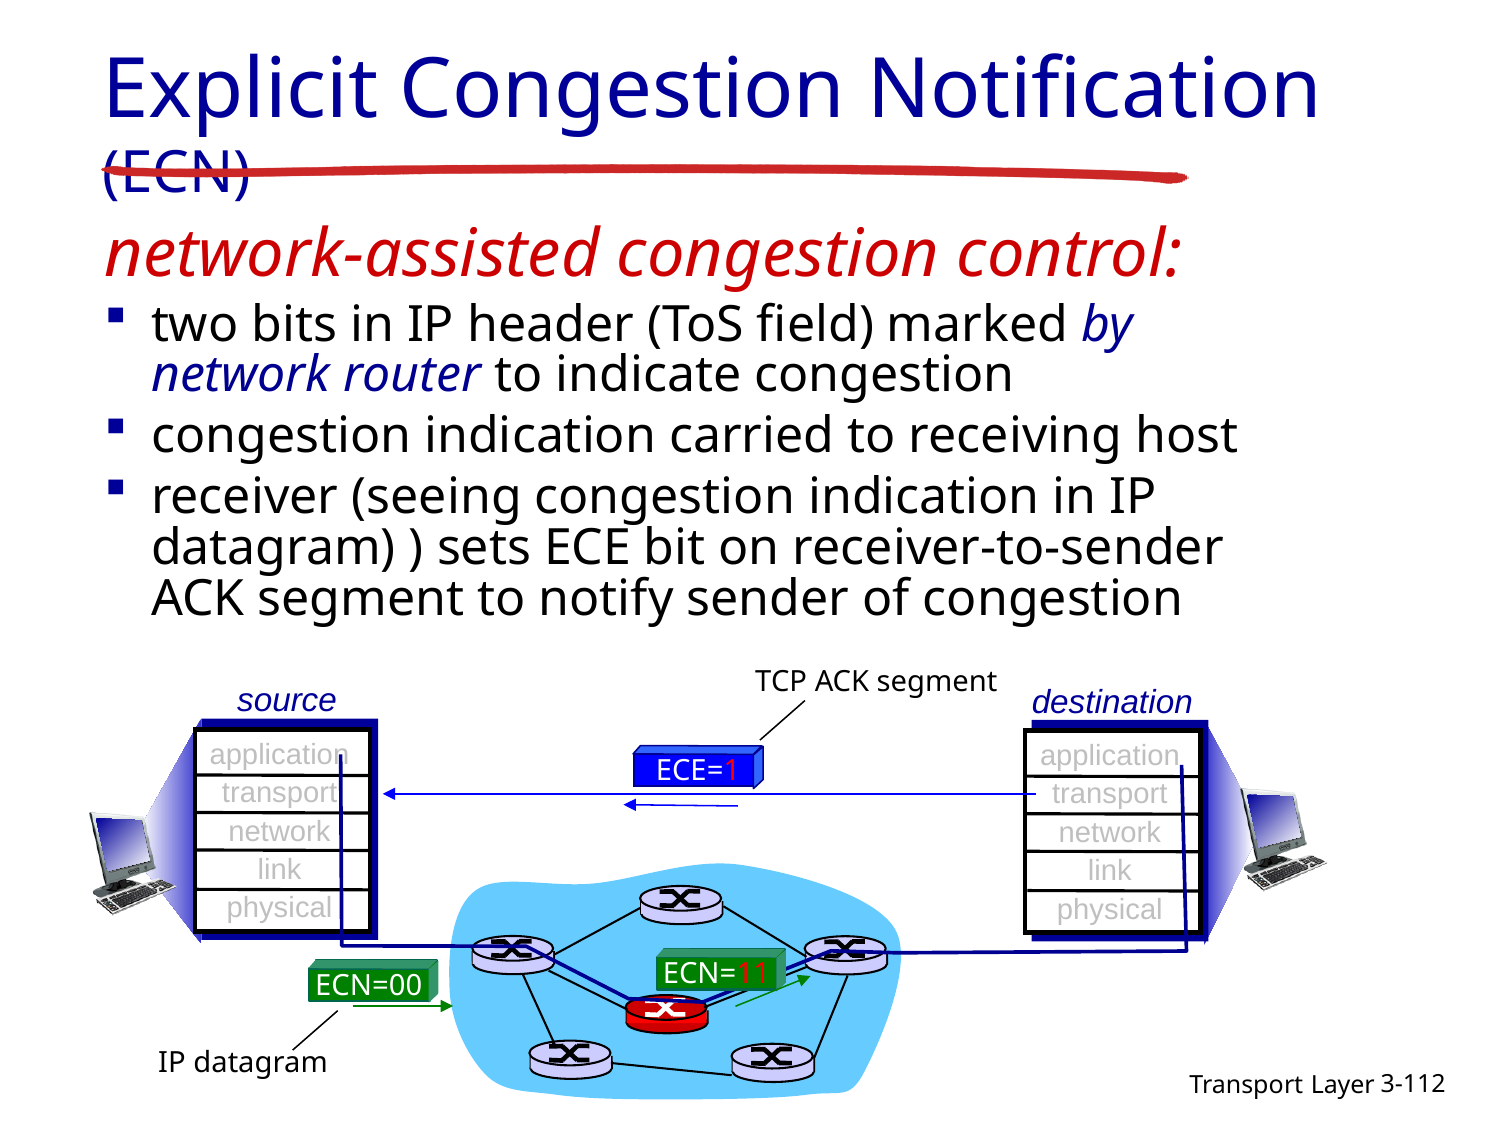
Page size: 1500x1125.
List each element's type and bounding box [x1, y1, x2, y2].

picture [96, 158, 1201, 190]
text_box [85, 671, 1349, 1100]
text_box [743, 655, 1010, 741]
footer [914, 1057, 1390, 1105]
slide_number [1365, 1060, 1477, 1106]
list [89, 214, 1340, 575]
title [87, 24, 1423, 213]
